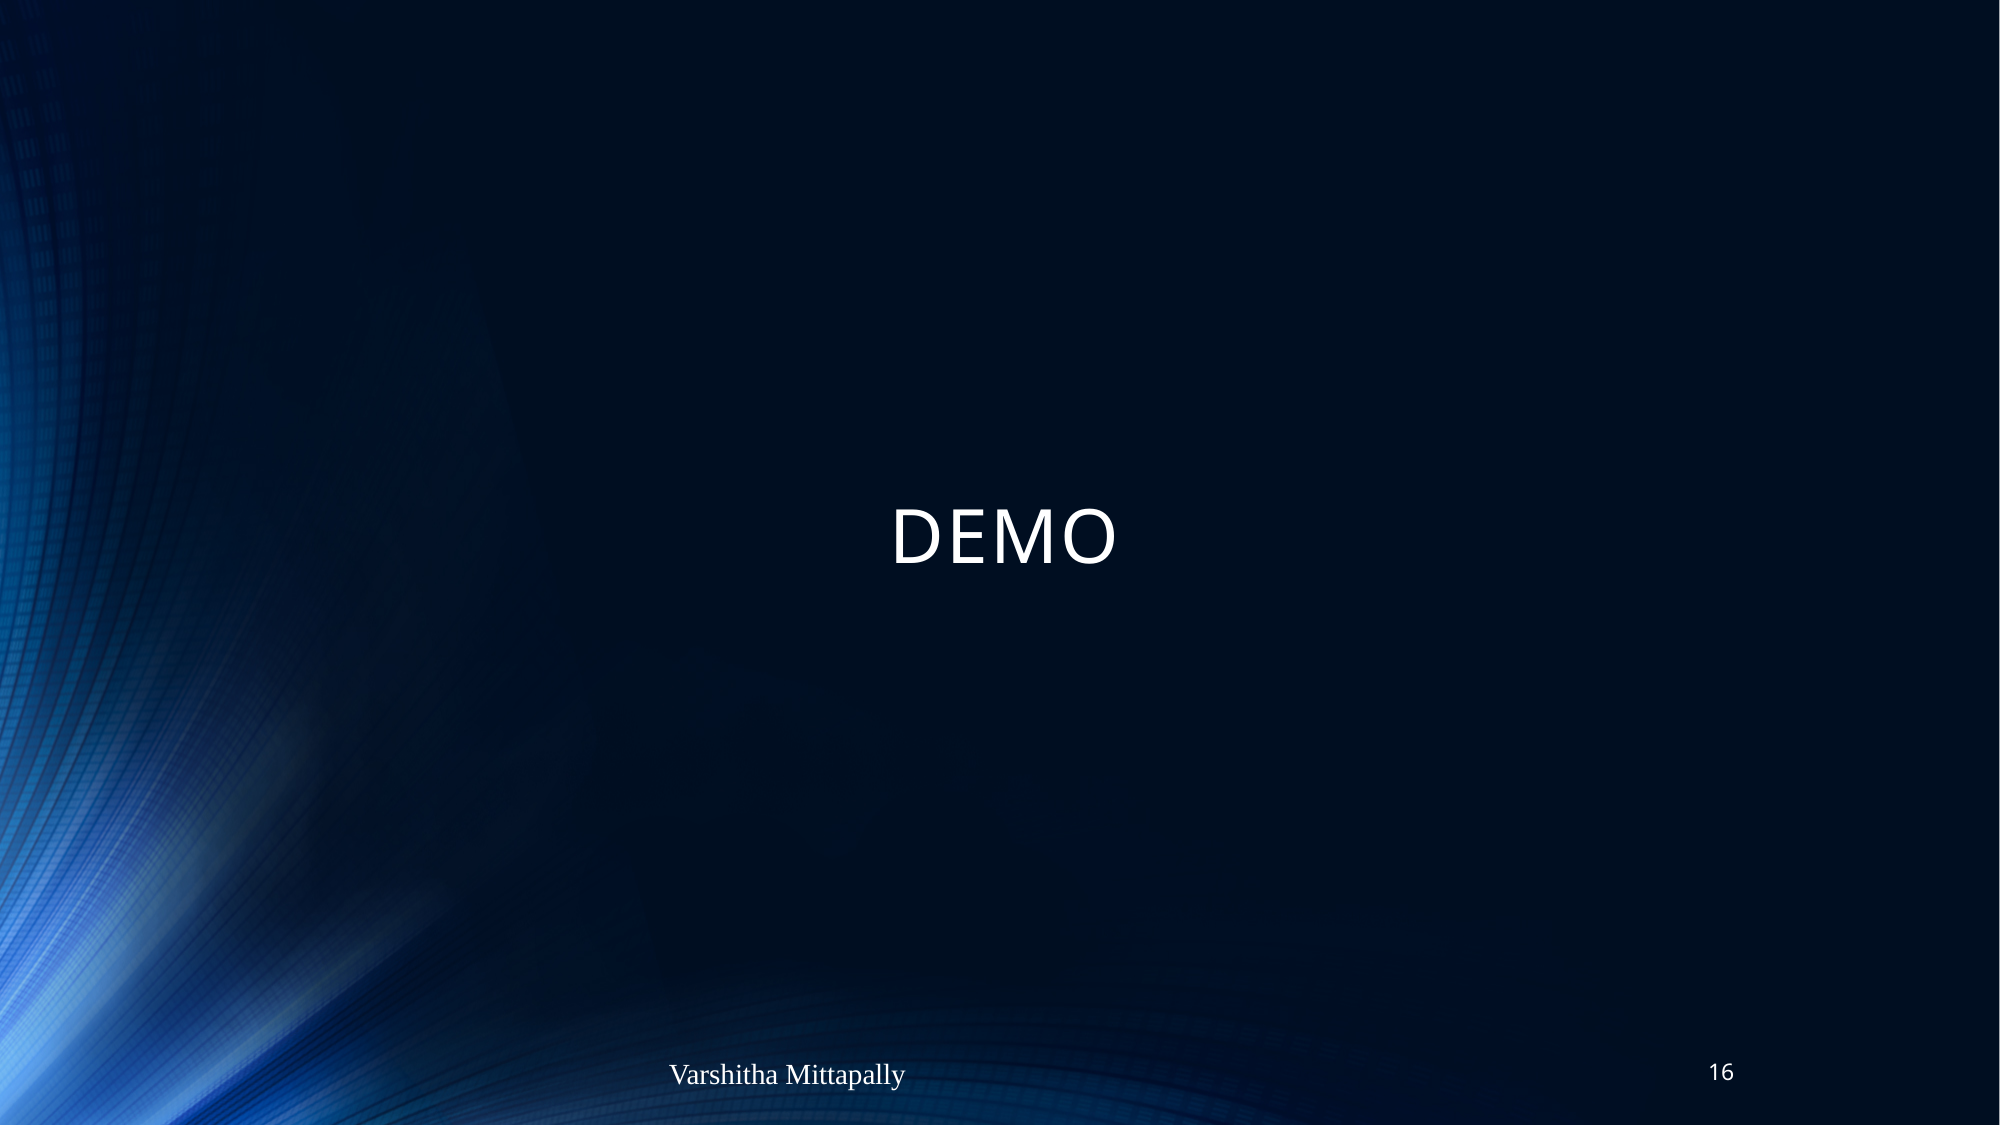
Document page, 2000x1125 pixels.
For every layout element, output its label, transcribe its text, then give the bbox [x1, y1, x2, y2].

slide_number 16 [1612, 1050, 1750, 1096]
picture [0, 0, 2000, 1125]
footer Varshitha Mittapally [249, 1050, 1325, 1096]
title DEMO [874, 362, 1175, 588]
